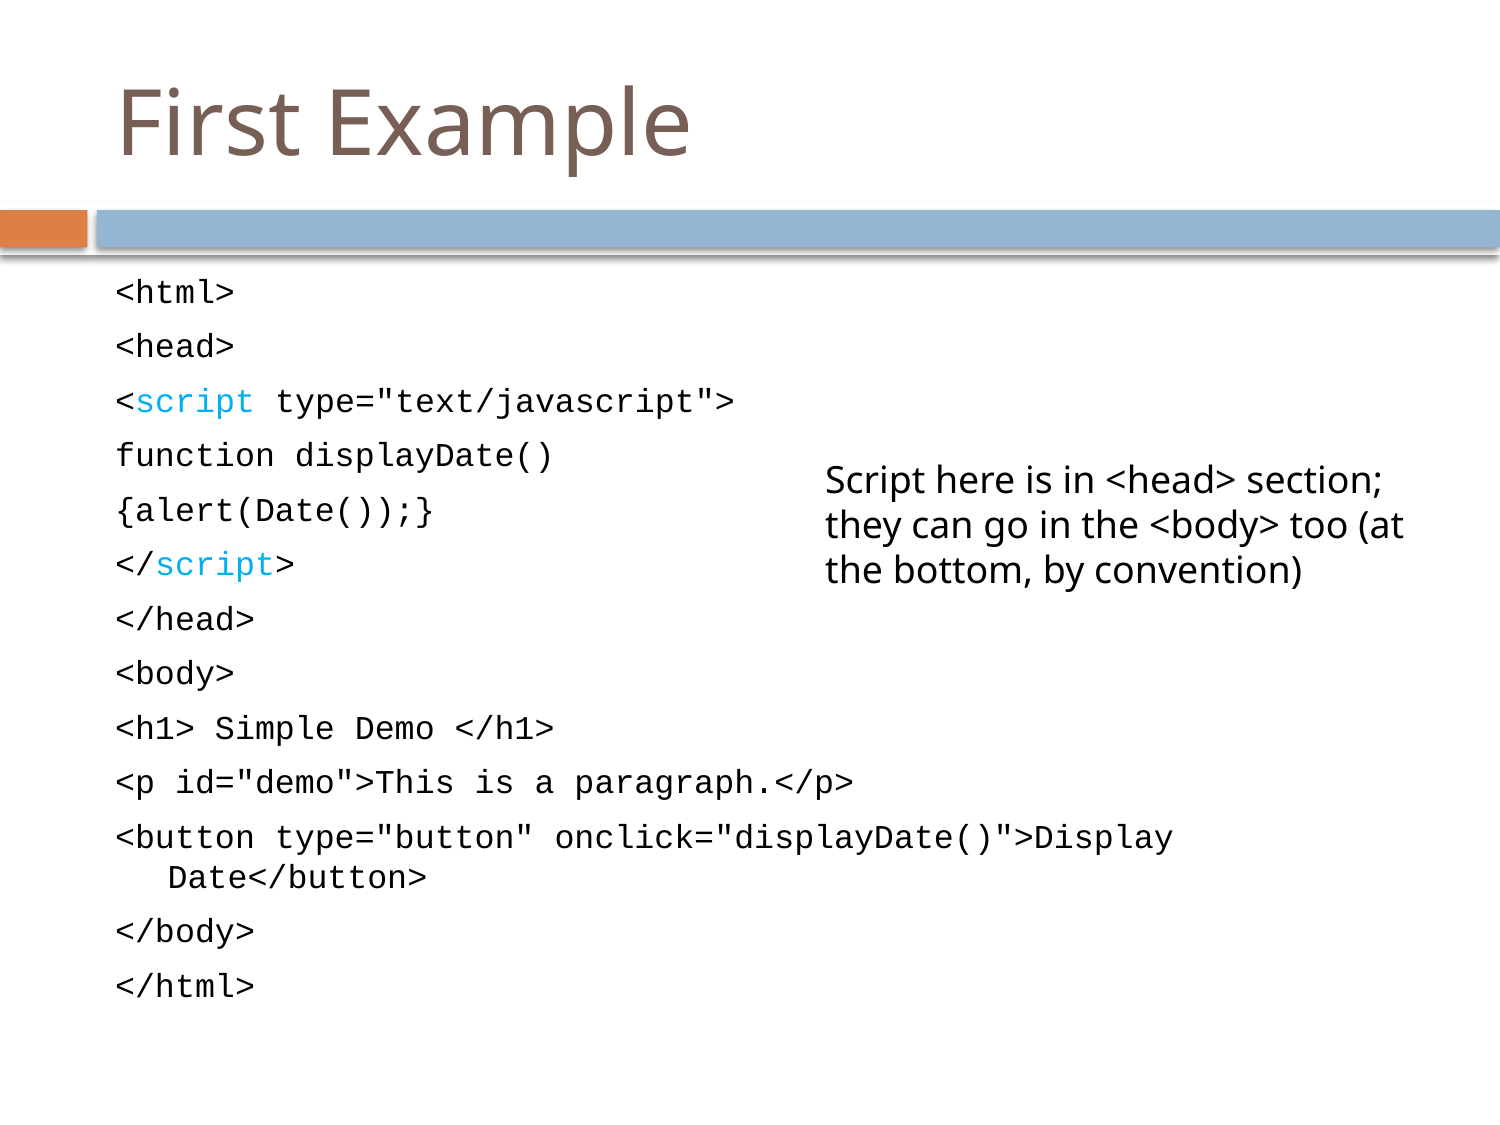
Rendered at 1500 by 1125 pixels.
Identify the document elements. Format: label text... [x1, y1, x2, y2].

list <html> <head> <script type="text/javascript"> function displayDate() {alert(Date());} </script> </head> <body> <h1> Simple Demo </h1> <p id="demo">This is a paragraph.</p> <button type="button" onclick="displayDate()">Display Date</button> </body> </html> [100, 262, 1438, 1000]
title First Example [100, 37, 1438, 200]
text_box Script here is in <head> section; they can go in the <body> too (at the bottom, by convention) [810, 448, 1431, 599]
